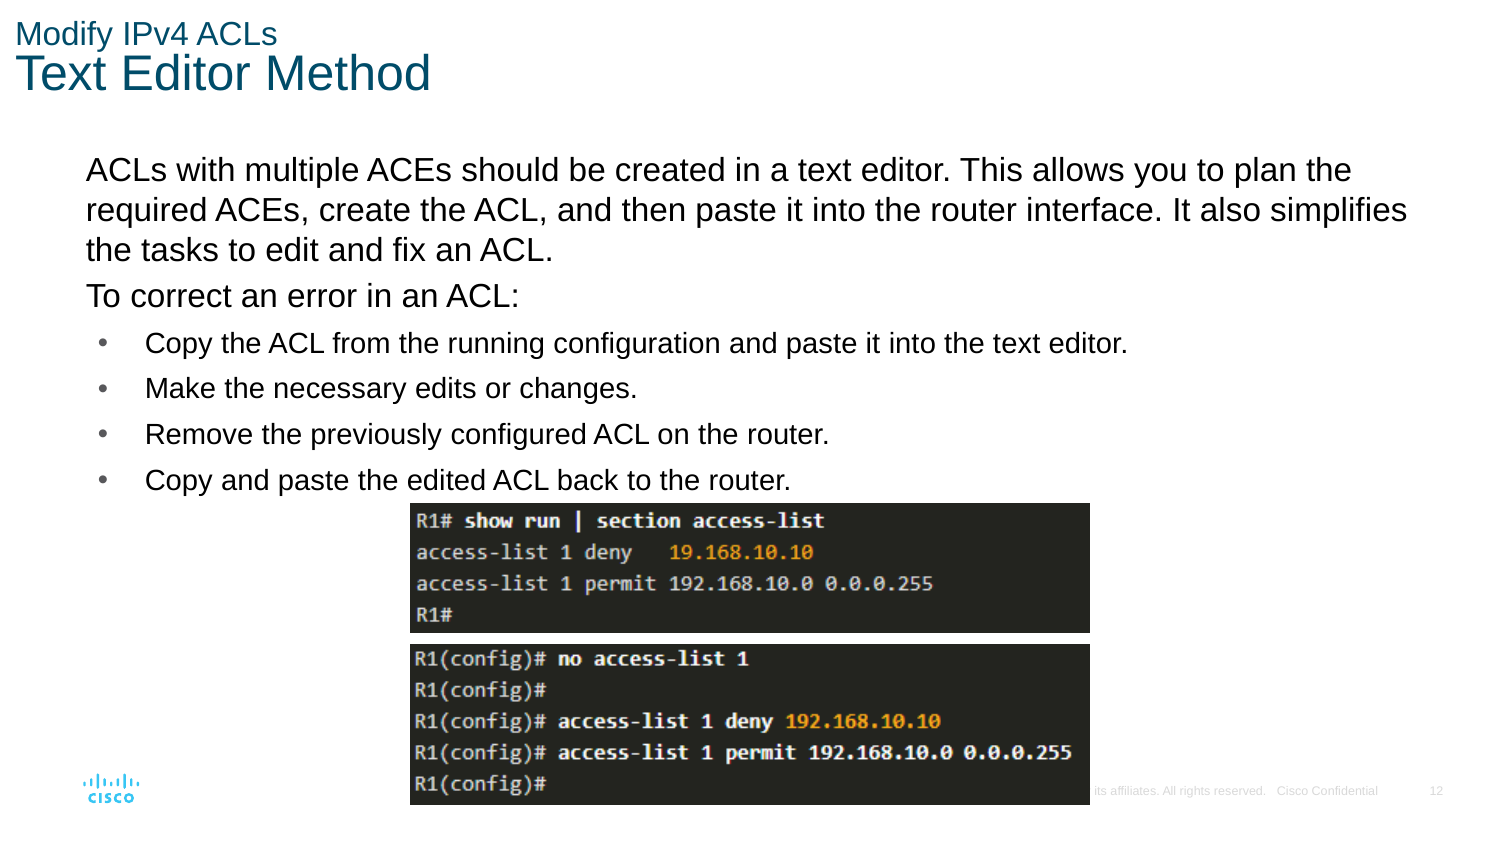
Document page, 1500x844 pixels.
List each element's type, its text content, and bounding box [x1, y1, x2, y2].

title Modify IPv4 ACLs Text Editor Method [0, 0, 1369, 121]
picture [409, 644, 1091, 805]
picture [409, 502, 1091, 634]
list ACLs with multiple ACEs should be created in a text editor. This allows you to plan the required ACEs, create the ACL, and then paste it into the router interface. It also simplifies the tasks to edit and fix an ACL. To correct an error in an ACL: Copy the ACL from the running configuration and paste it into the text editor. Make the necessary edits or changes. Remove the previously configured ACL on the router. Copy and paste the edited ACL back to the router. [70, 140, 1430, 504]
